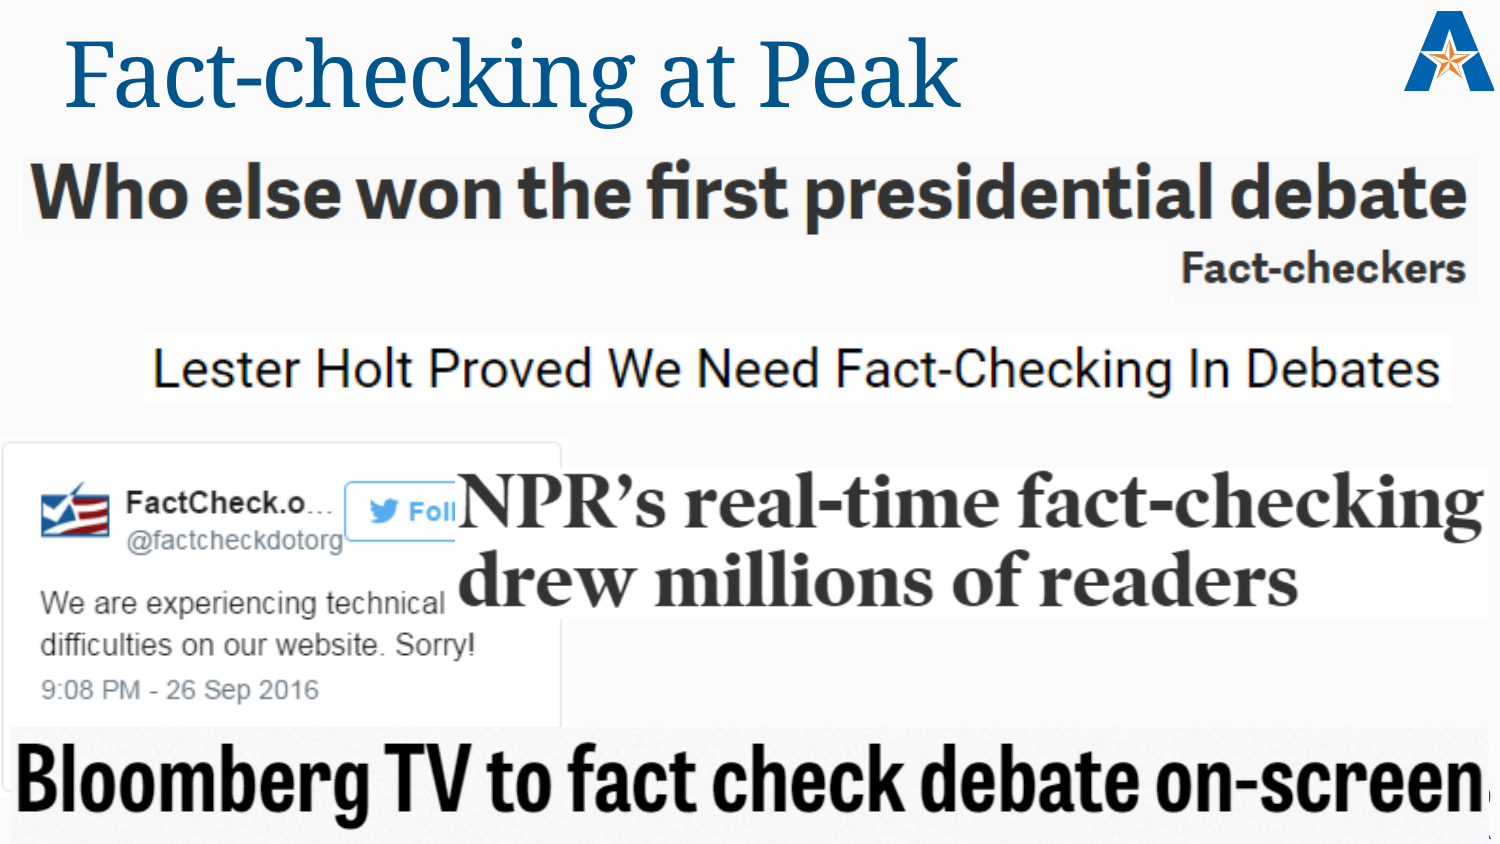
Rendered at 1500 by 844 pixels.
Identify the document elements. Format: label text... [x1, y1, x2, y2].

slide_number 2 [0, 804, 6, 842]
picture [1404, 11, 1495, 91]
picture [0, 438, 1495, 844]
picture [23, 155, 1477, 302]
picture [145, 334, 1452, 404]
title Fact-checking at Peak [63, 28, 1436, 130]
